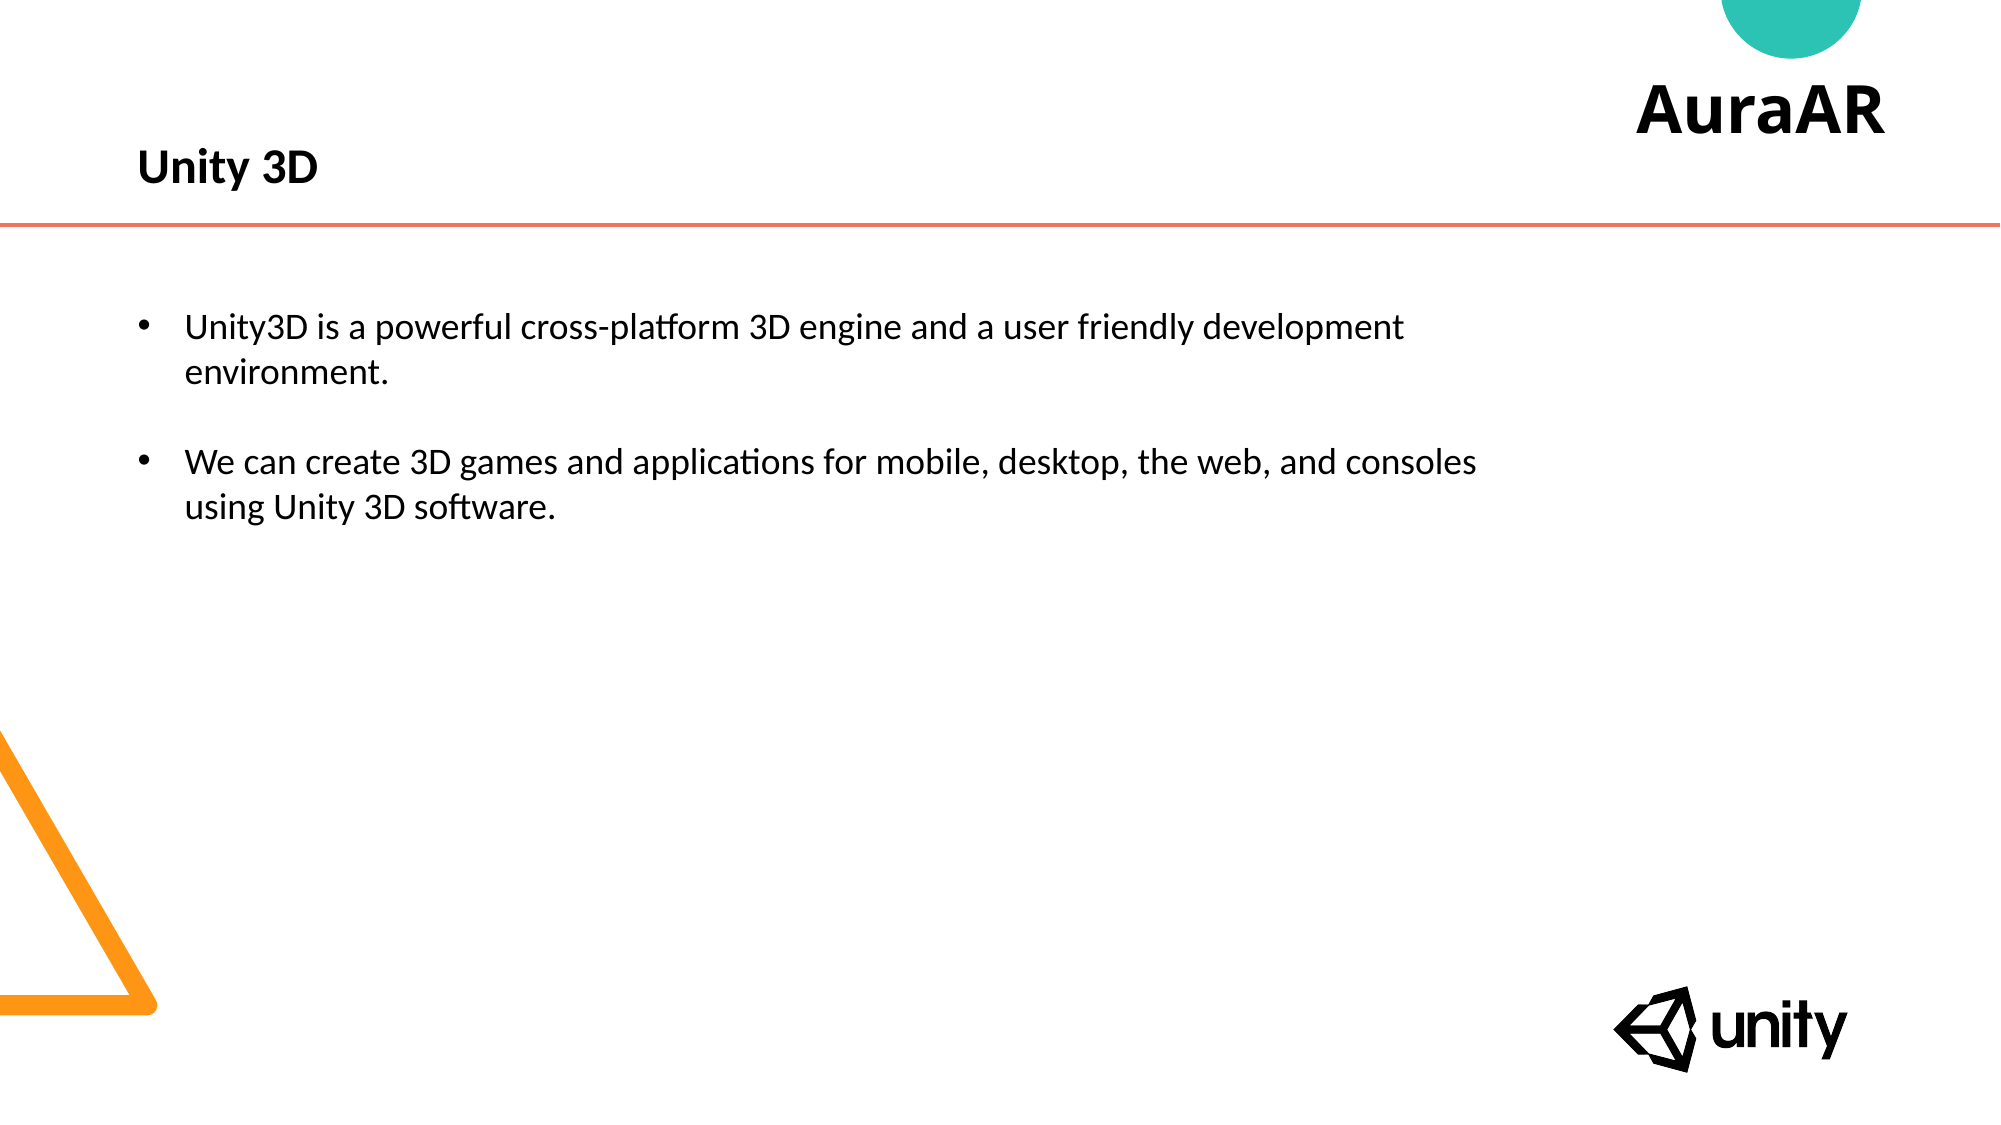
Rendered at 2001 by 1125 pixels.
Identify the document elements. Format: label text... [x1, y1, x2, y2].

text_box AuraAR [1539, 59, 1901, 154]
text_box Unity3D is a powerful cross-platform 3D engine and a user friendly development environment. We can create 3D games and applications for mobile, desktop, the web, and consoles using Unity 3D software. [122, 294, 1498, 535]
picture [1613, 986, 1848, 1073]
text_box Unity 3D [122, 36, 413, 201]
